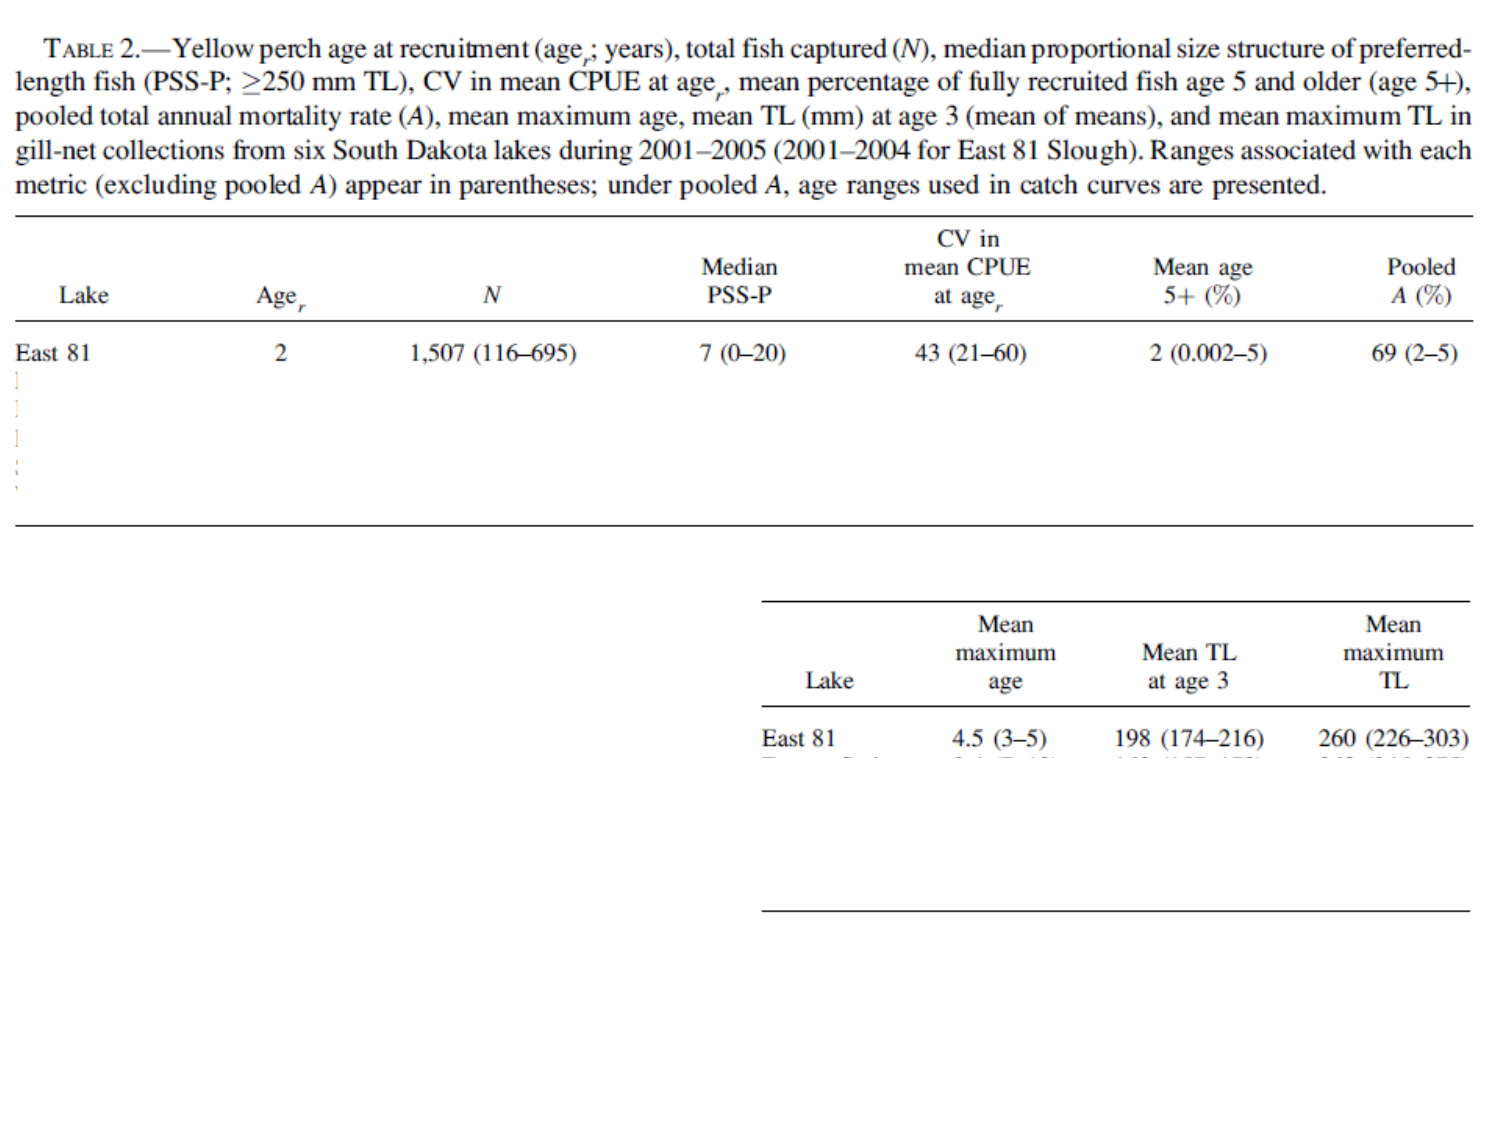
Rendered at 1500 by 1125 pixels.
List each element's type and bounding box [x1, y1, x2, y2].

picture [3, 28, 1497, 541]
picture [748, 587, 1486, 931]
